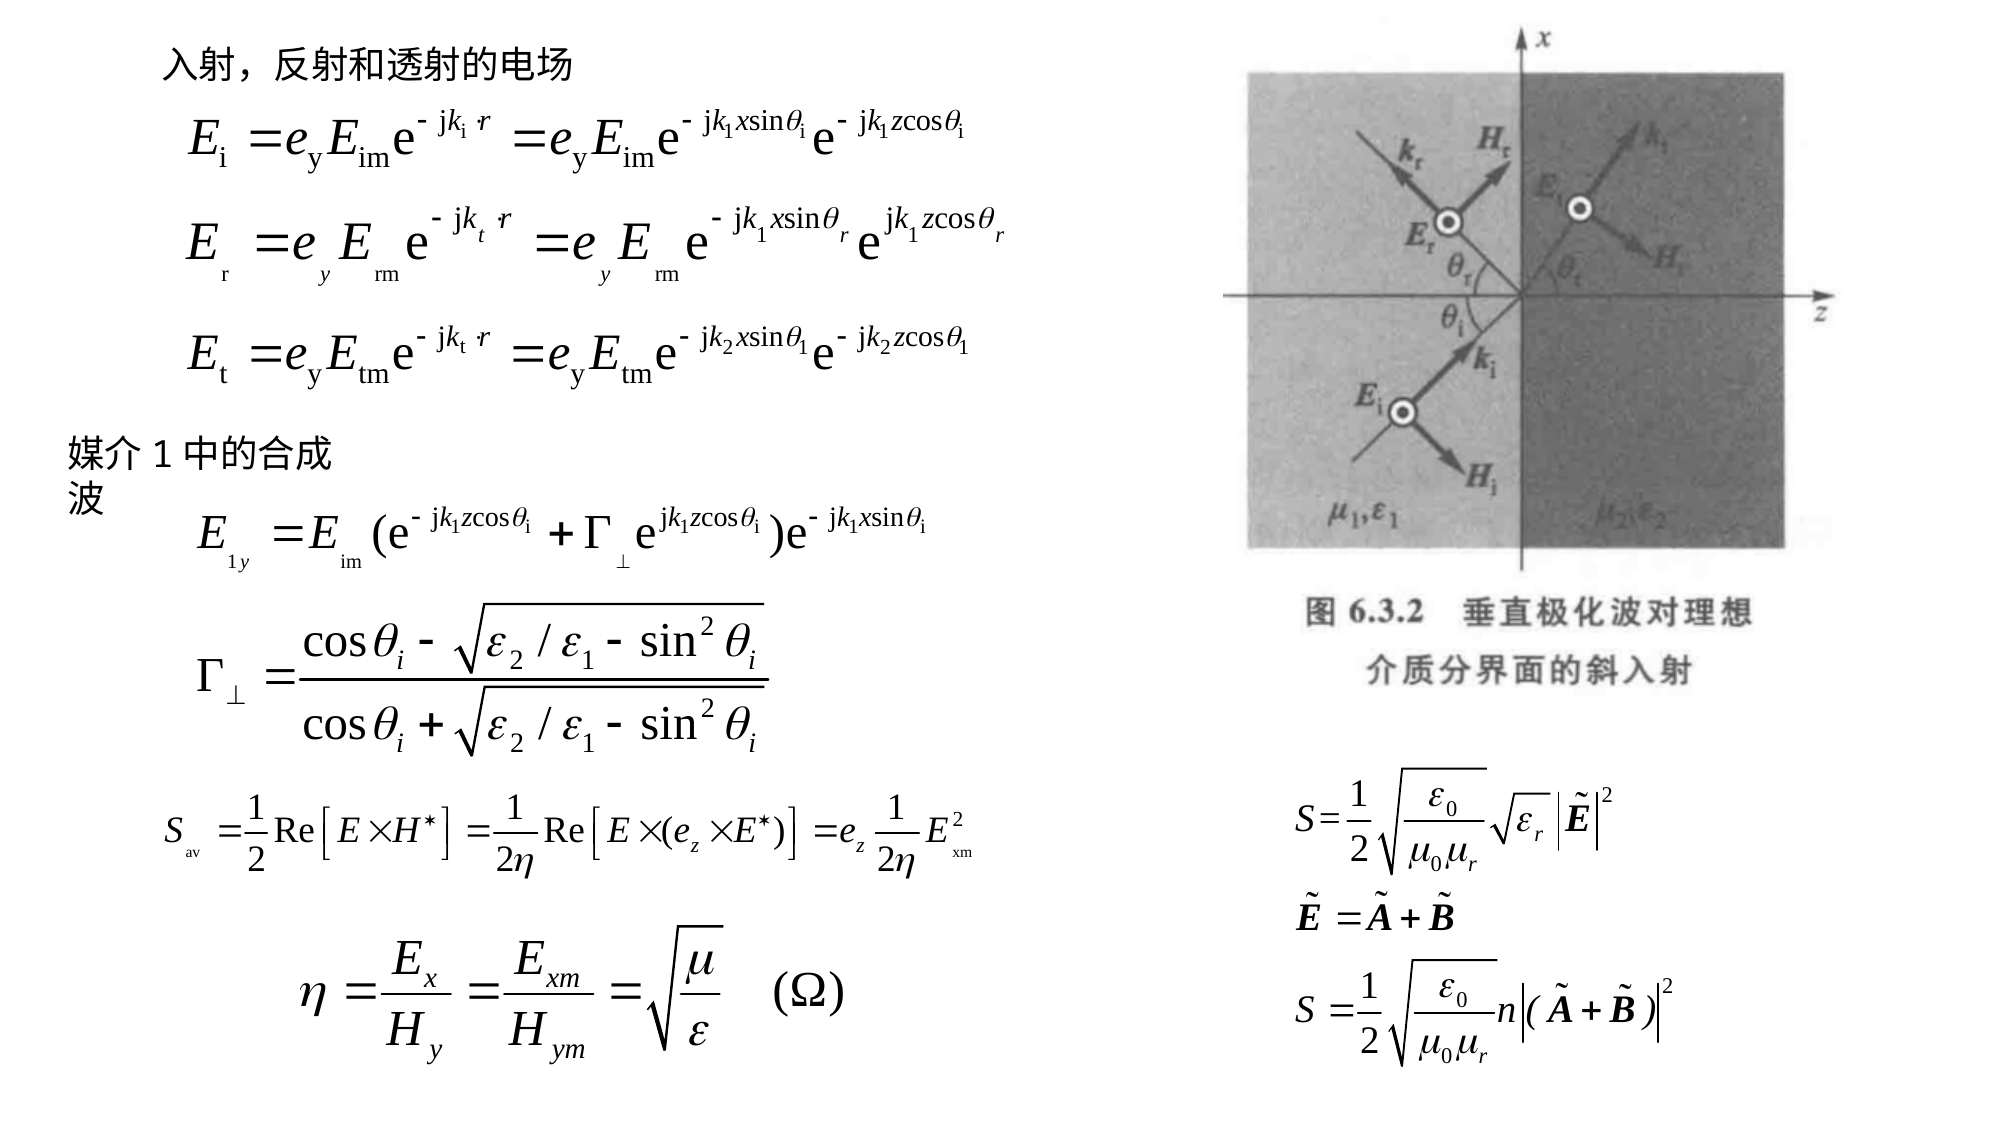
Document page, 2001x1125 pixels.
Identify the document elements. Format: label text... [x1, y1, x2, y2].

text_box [158, 783, 980, 887]
text_box 媒介1中的合成波 [52, 422, 376, 528]
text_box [188, 594, 779, 765]
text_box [178, 97, 977, 185]
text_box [176, 191, 1022, 296]
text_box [1288, 758, 1679, 1074]
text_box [294, 913, 854, 1074]
text_box 入射，反射和透射的电场 [146, 33, 951, 94]
picture [1223, 0, 1854, 708]
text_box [178, 314, 980, 400]
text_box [188, 496, 940, 582]
